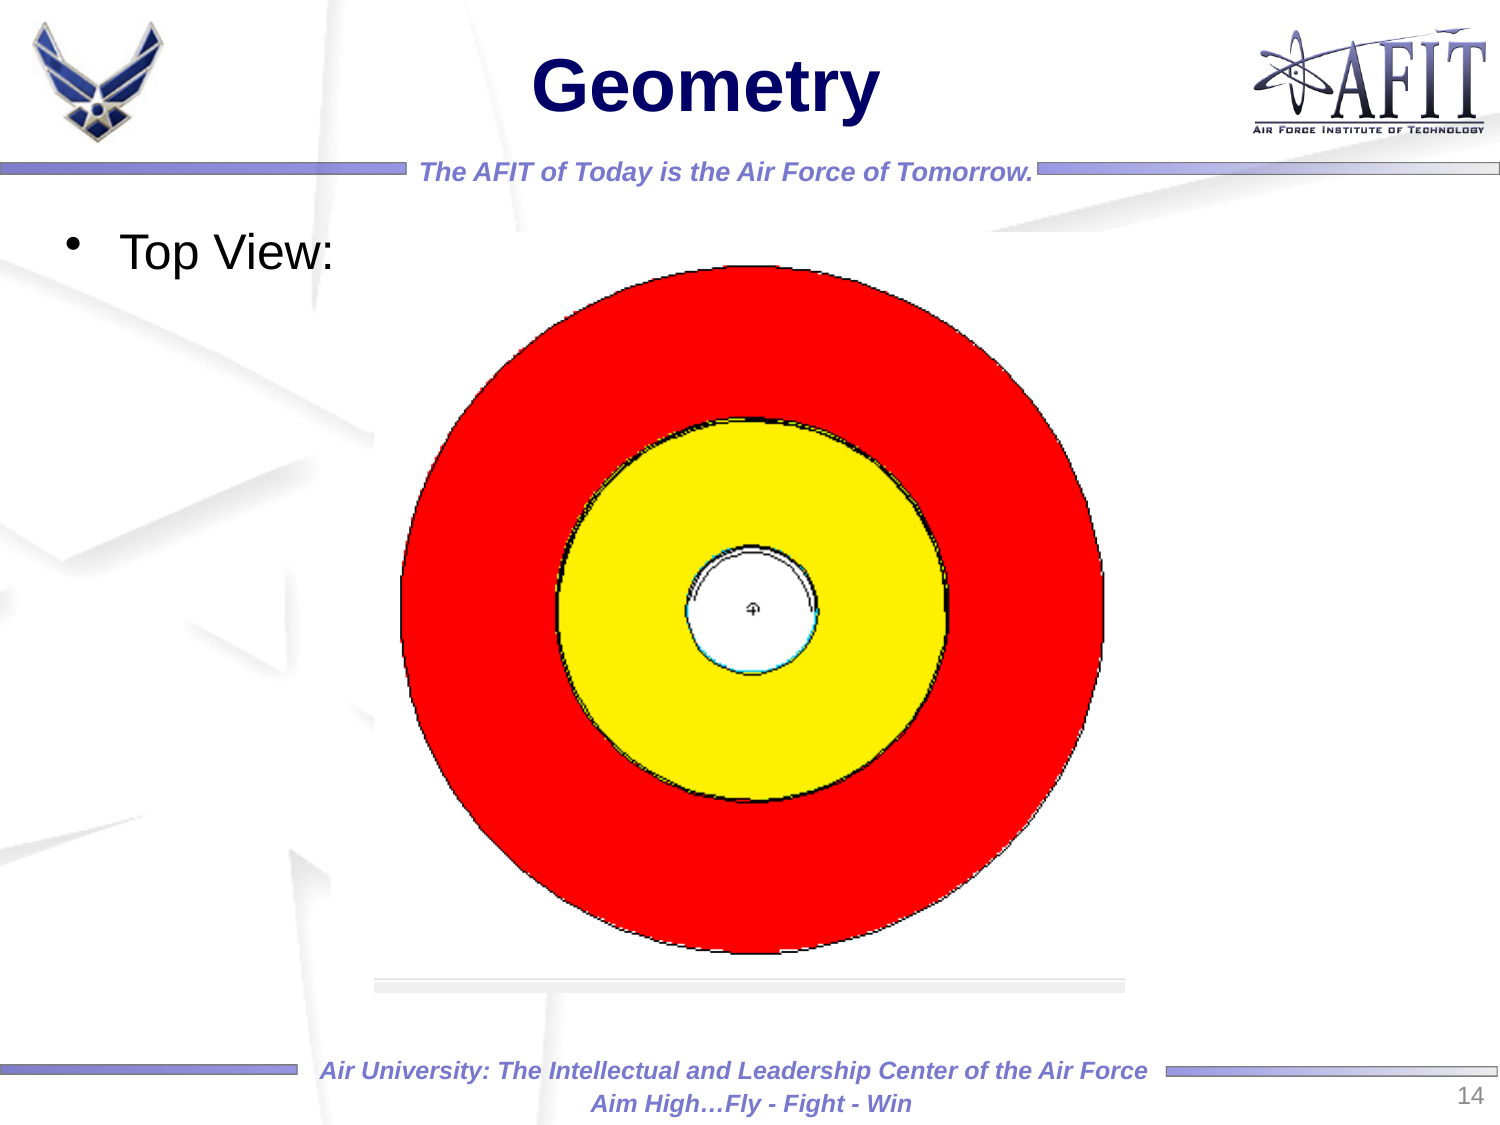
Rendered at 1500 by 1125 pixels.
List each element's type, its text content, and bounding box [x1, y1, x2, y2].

title Geometry [162, 0, 1251, 163]
picture [32, 21, 162, 143]
list Top View: [50, 212, 1450, 1013]
picture [374, 232, 1126, 993]
slide_number 14 [1149, 1065, 1500, 1125]
